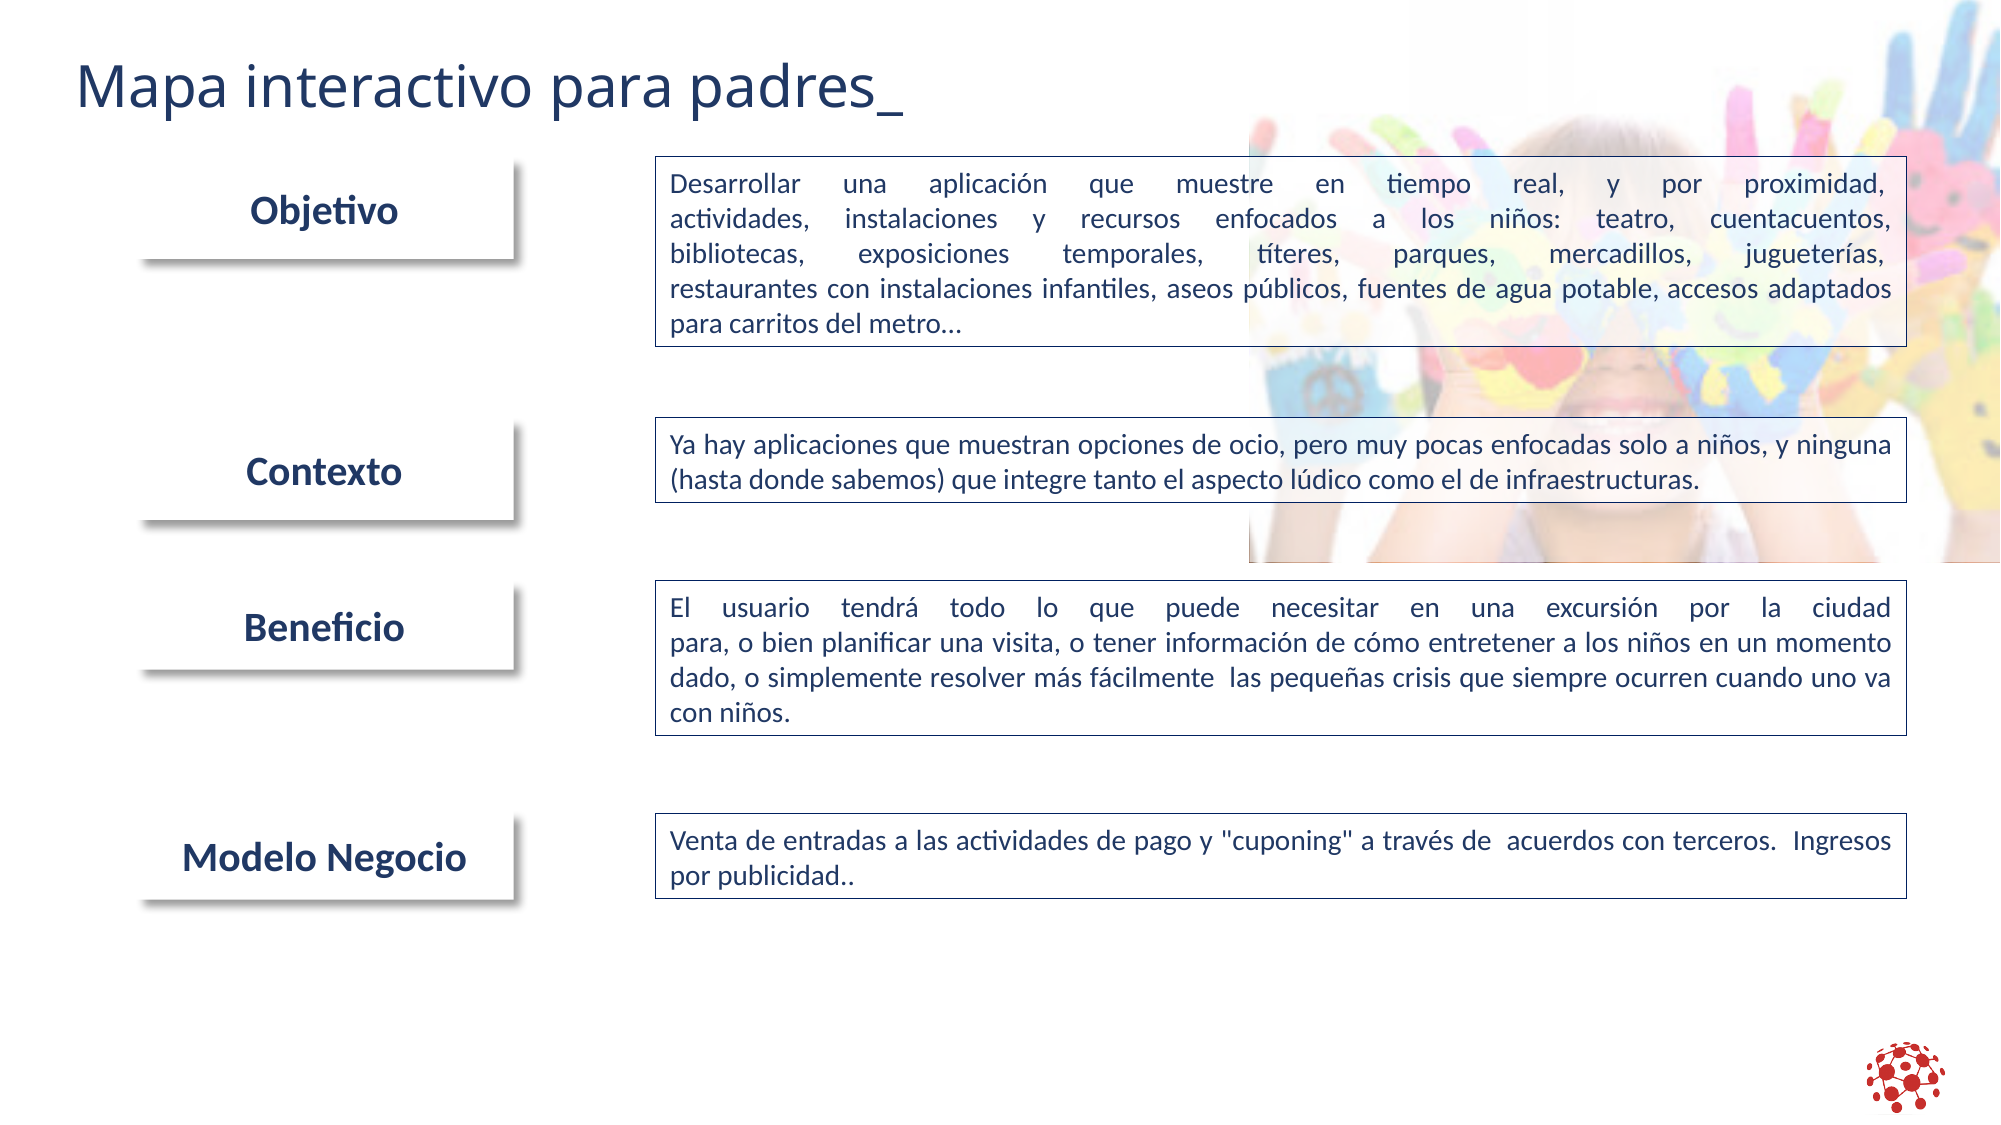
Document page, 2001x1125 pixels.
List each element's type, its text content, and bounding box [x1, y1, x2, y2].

text_box Mapa interactivo para padres_ [60, 46, 1249, 128]
picture [1865, 1031, 1949, 1115]
text_box Venta de entradas a las actividades de pago y "cuponing" a través de acuerdos con terceros. Ingresos por publicidad.. [655, 813, 1907, 899]
text_box Beneficio [134, 580, 515, 671]
text_box Desarrollar una aplicación que muestre en tiempo real, y por proximidad, actividades, instalaciones y recursos enfocados a los niños: teatro, cuentacuentos, bibliotecas, exposiciones temporales, títeres, parques, mercadillos, jugueterías, restaurantes con instalaciones infantiles, aseos públicos, fuentes de agua potable, accesos adaptados para carritos del metro… [655, 156, 1249, 347]
text_box El usuario tendrá todo lo que puede necesitar en una excursión por la ciudad para, o bien planificar una visita, o tener información de cómo entretener a los niños en un momento dado, o simplemente resolver más fácilmente las pequeñas crisis que siempre ocurren cuando uno va con niños. [655, 580, 1907, 736]
text_box Modelo Negocio [134, 810, 515, 901]
picture [1249, 0, 2000, 563]
text_box Contexto [134, 417, 515, 521]
text_box Objetivo [134, 156, 515, 260]
text_box Ya hay aplicaciones que muestran opciones de ocio, pero muy pocas enfocadas solo a niños, y ninguna (hasta donde sabemos) que integre tanto el aspecto lúdico como el de infraestructuras. [655, 417, 1249, 503]
